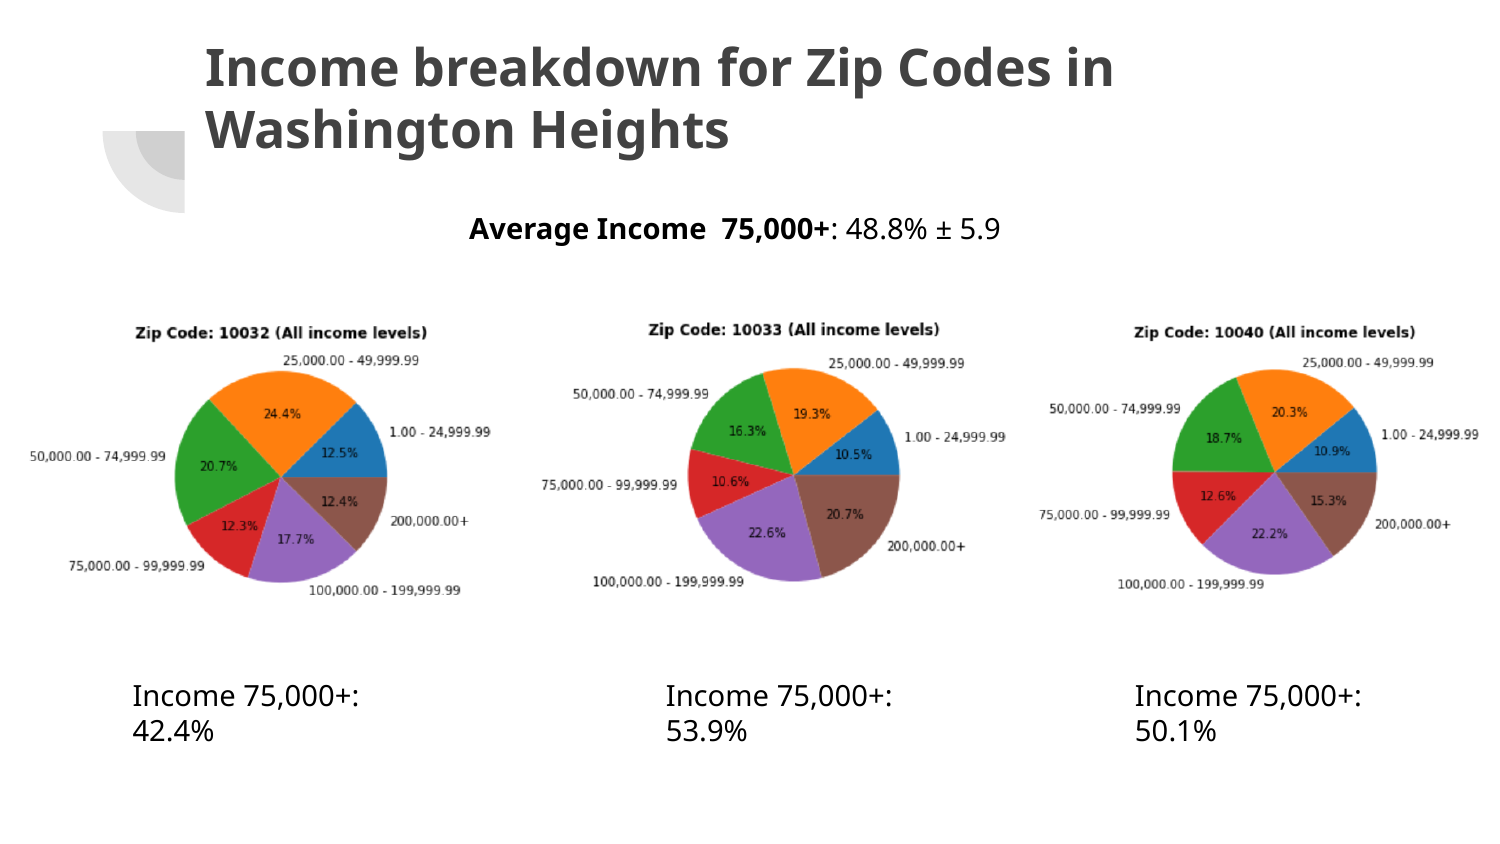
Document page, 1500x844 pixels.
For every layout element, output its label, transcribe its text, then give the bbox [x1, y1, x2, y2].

picture [1027, 307, 1493, 599]
text_box Income 75,000+: 42.4% [117, 662, 397, 763]
title Income breakdown for Zip Codes in Washington Heights [190, 19, 1344, 174]
picture [537, 304, 1016, 602]
picture [18, 322, 496, 609]
text_box Income 75,000+: 53.9% [650, 662, 931, 763]
text_box Income 75,000+: 50.1% [1119, 662, 1400, 763]
text_box Average Income 75,000+: 48.8% ± 5.9 [454, 195, 1046, 260]
